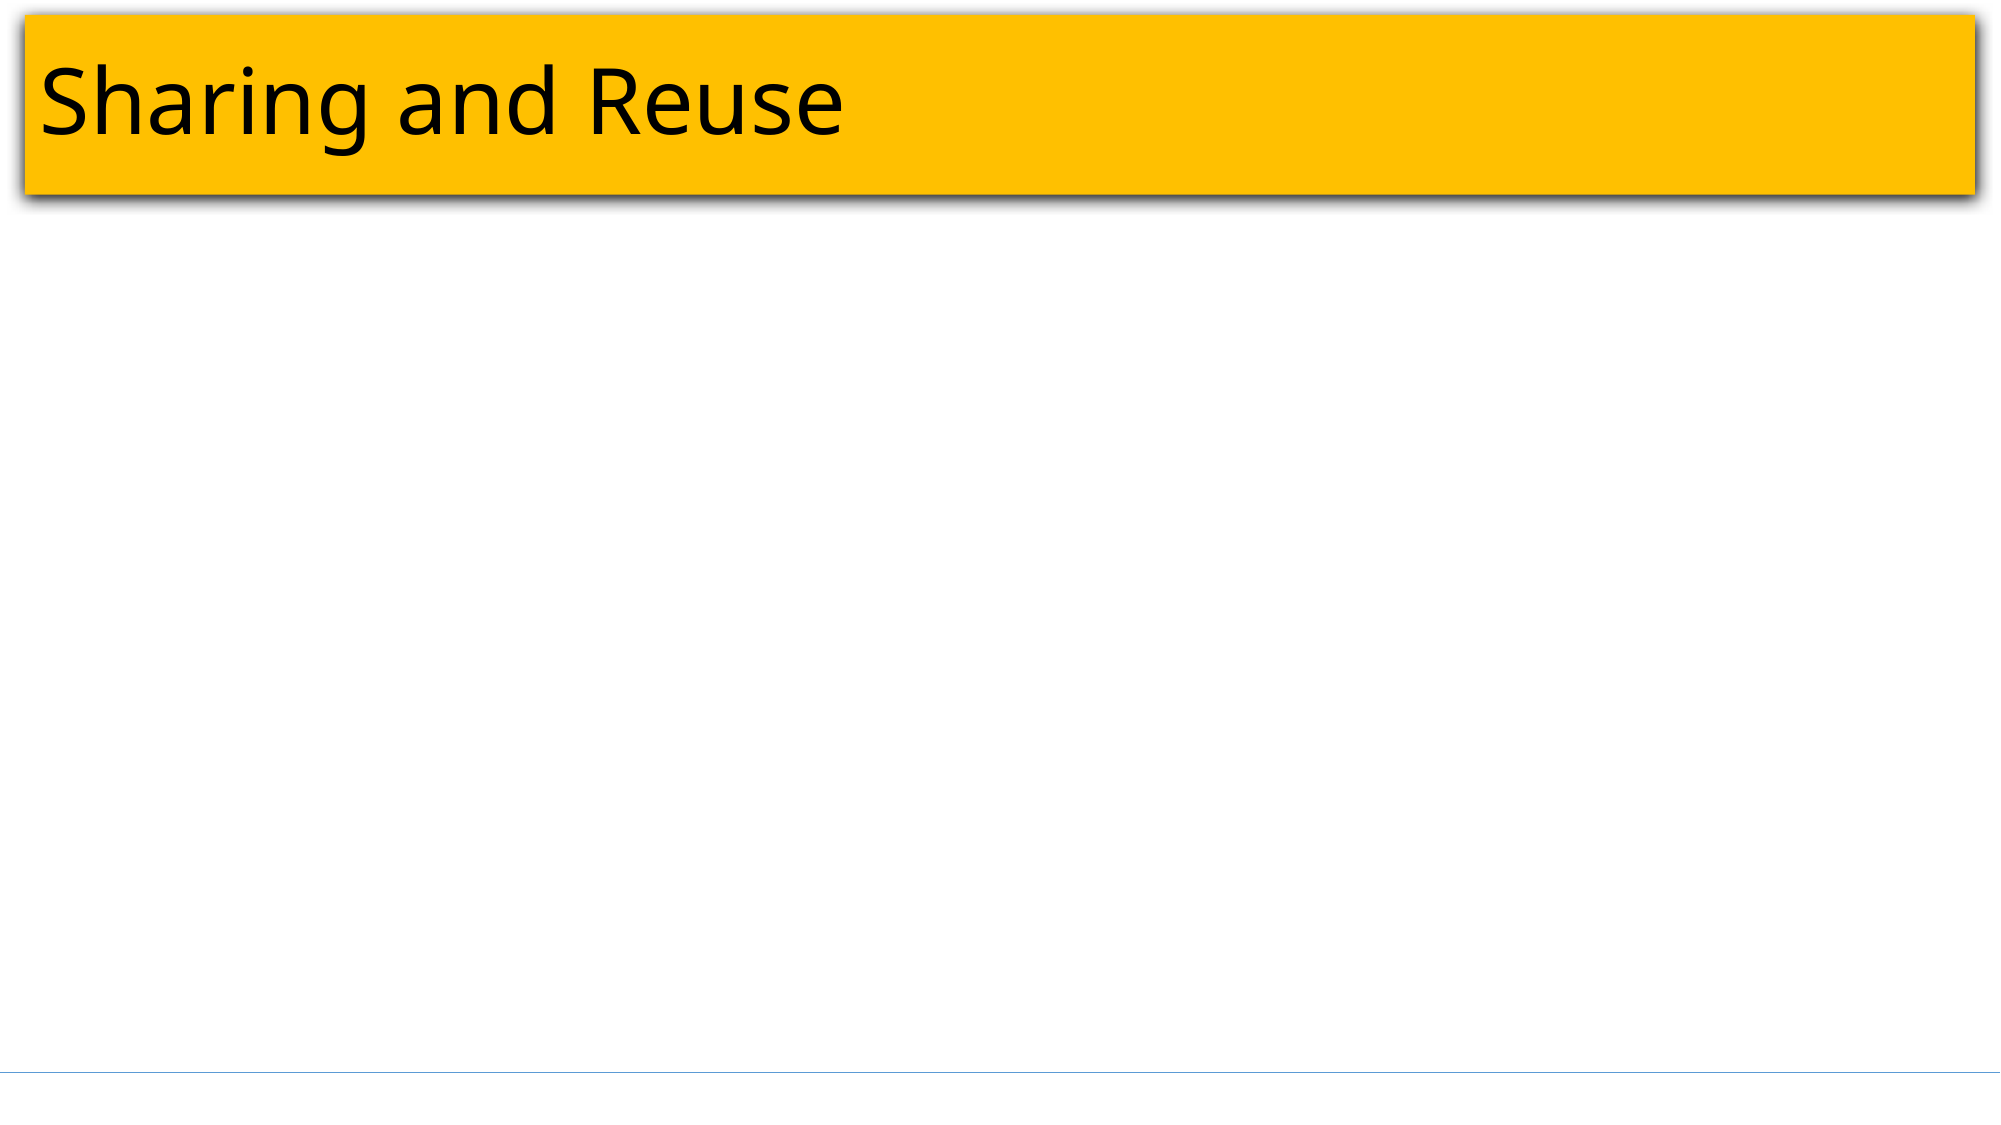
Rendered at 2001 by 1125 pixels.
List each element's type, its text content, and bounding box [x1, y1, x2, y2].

title Sharing and Reuse [24, 14, 1975, 195]
